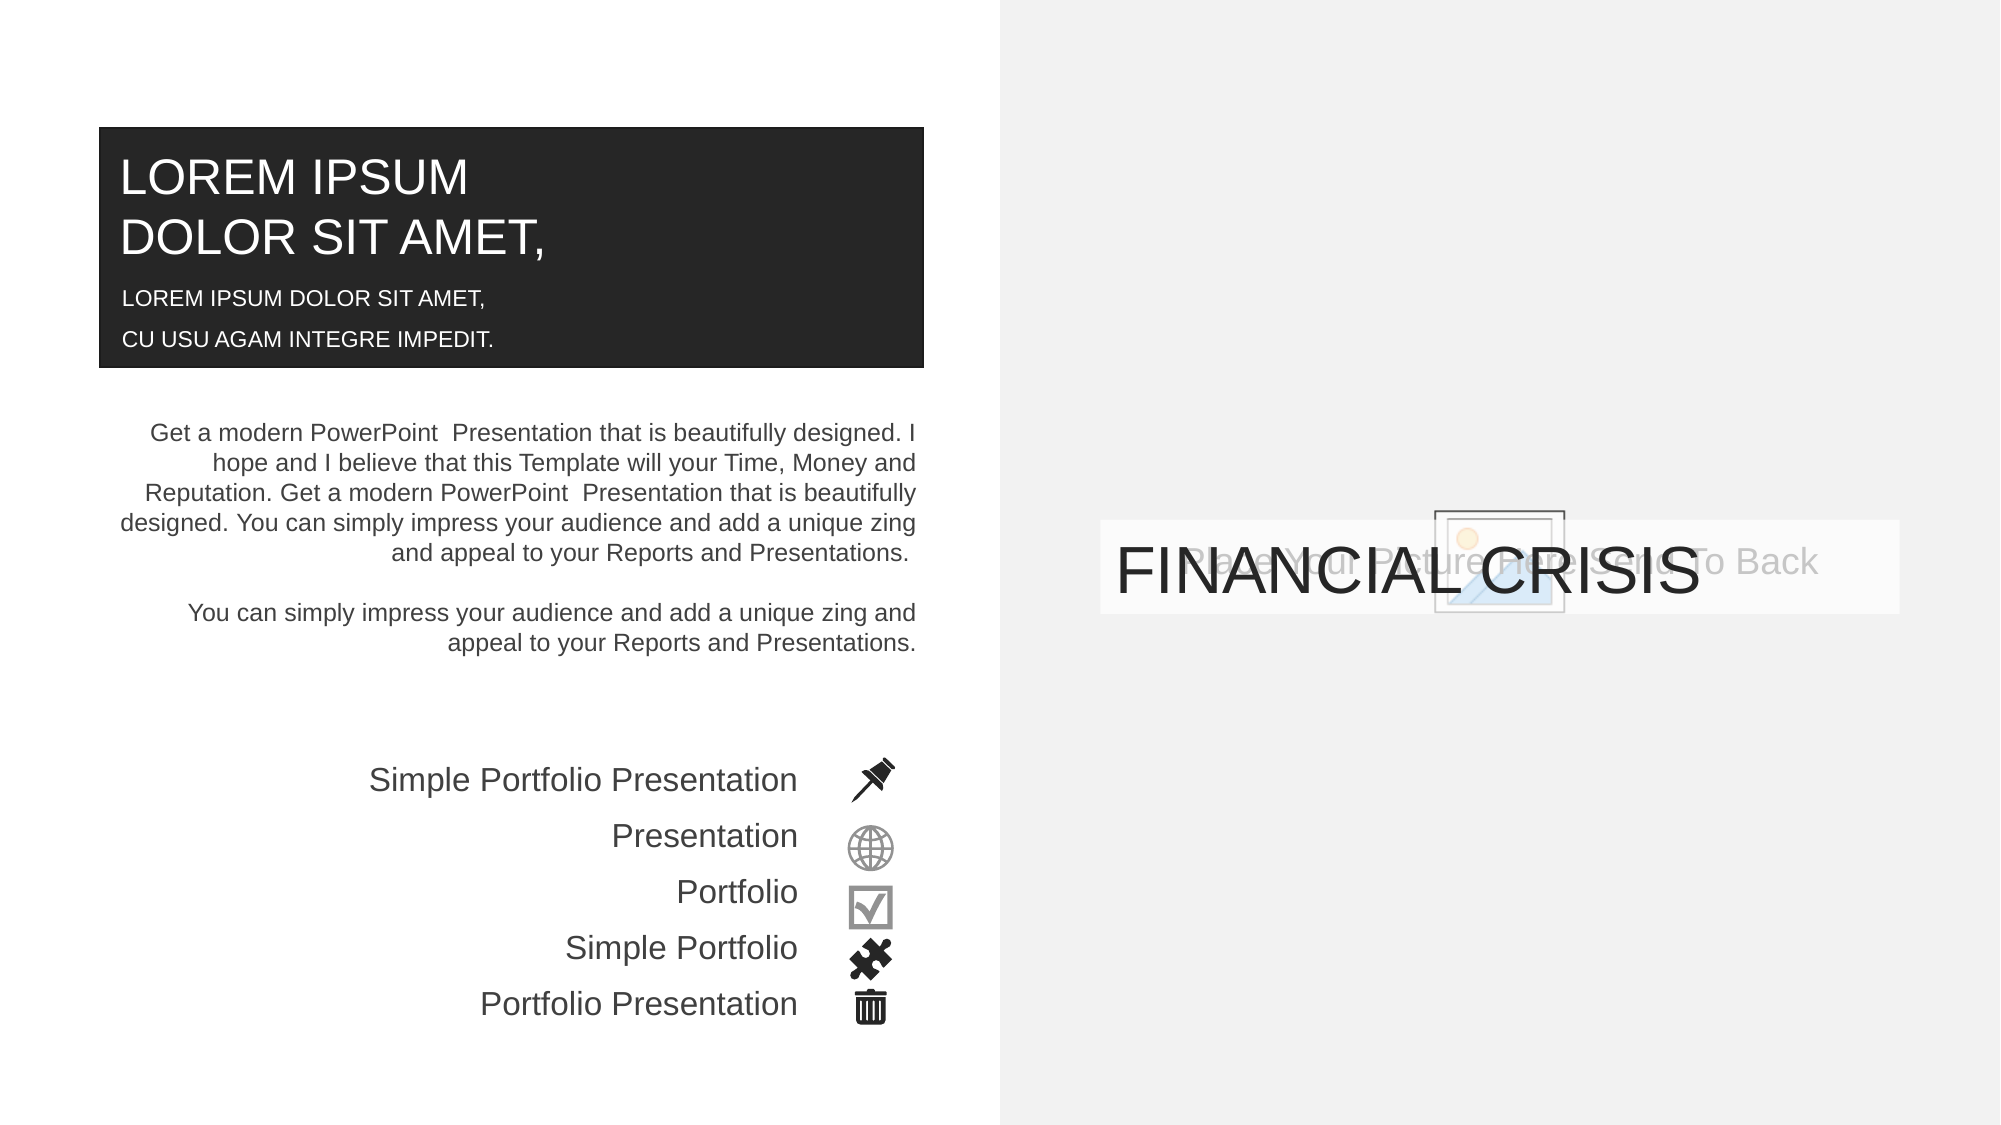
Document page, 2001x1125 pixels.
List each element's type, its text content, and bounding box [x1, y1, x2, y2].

text_box [850, 756, 897, 804]
text_box [847, 936, 894, 983]
text_box Presentation [328, 814, 814, 862]
text_box [848, 885, 894, 930]
text_box Portfolio [328, 870, 814, 918]
text_box Simple Portfolio [328, 926, 814, 974]
text_box [846, 824, 895, 873]
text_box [100, 128, 924, 368]
text_box Simple Portfolio Presentation [328, 758, 814, 806]
text_box Portfolio Presentation [328, 982, 814, 1030]
picture [999, 0, 2000, 1125]
text_box [853, 987, 888, 1026]
text_box Get a modern PowerPoint Presentation that is beautifully designed. I hope and I believe that this Template will your Time, Money and Reputation. Get a modern PowerPoint Presentation that is beautifully designed. You can simply impress your audience and add a unique zing and appeal to your Reports and Presentations. You can simply impress your audience and add a unique zing and appeal to your Reports and Presentations. [93, 409, 936, 664]
